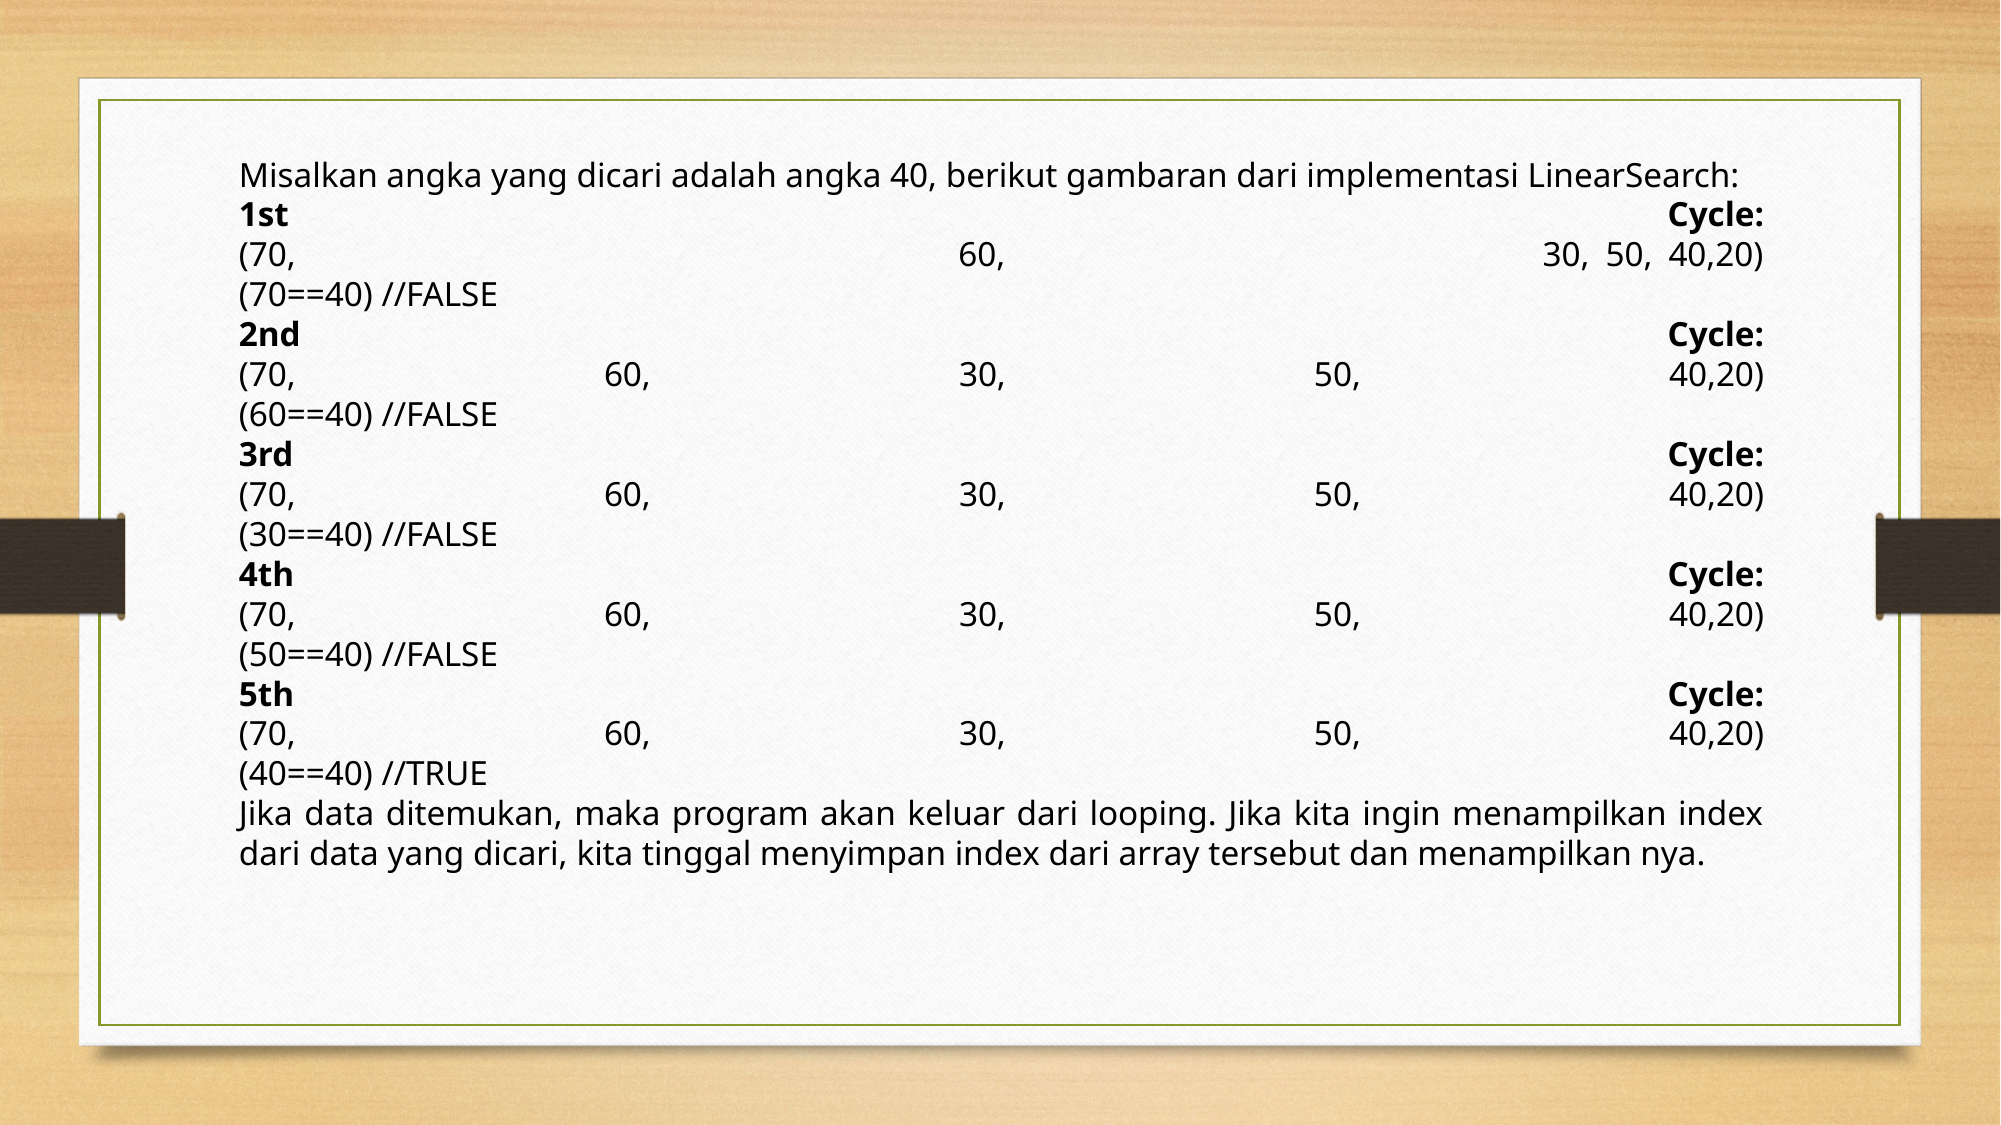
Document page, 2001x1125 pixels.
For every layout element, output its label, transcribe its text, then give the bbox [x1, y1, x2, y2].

picture [0, 0, 2001, 1125]
text_box Misalkan angka yang dicari adalah angka 40, berikut gambaran dari implementasi LinearSearch: 1st Cycle: (70, 60, 30, 50, 40,20) (70==40) //FALSE 2nd Cycle: (70, 60, 30, 50, 40,20) (60==40) //FALSE 3rd Cycle: (70, 60, 30, 50, 40,20) (30==40) //FALSE 4th Cycle: (70, 60, 30, 50, 40,20) (50==40) //FALSE 5th Cycle: (70, 60, 30, 50, 40,20) (40==40) //TRUE Jika data ditemukan, maka program akan keluar dari looping. Jika kita ingin menampilkan index dari data yang dicari, kita tinggal menyimpan index dari array tersebut dan menampilkan nya. [224, 146, 1781, 925]
